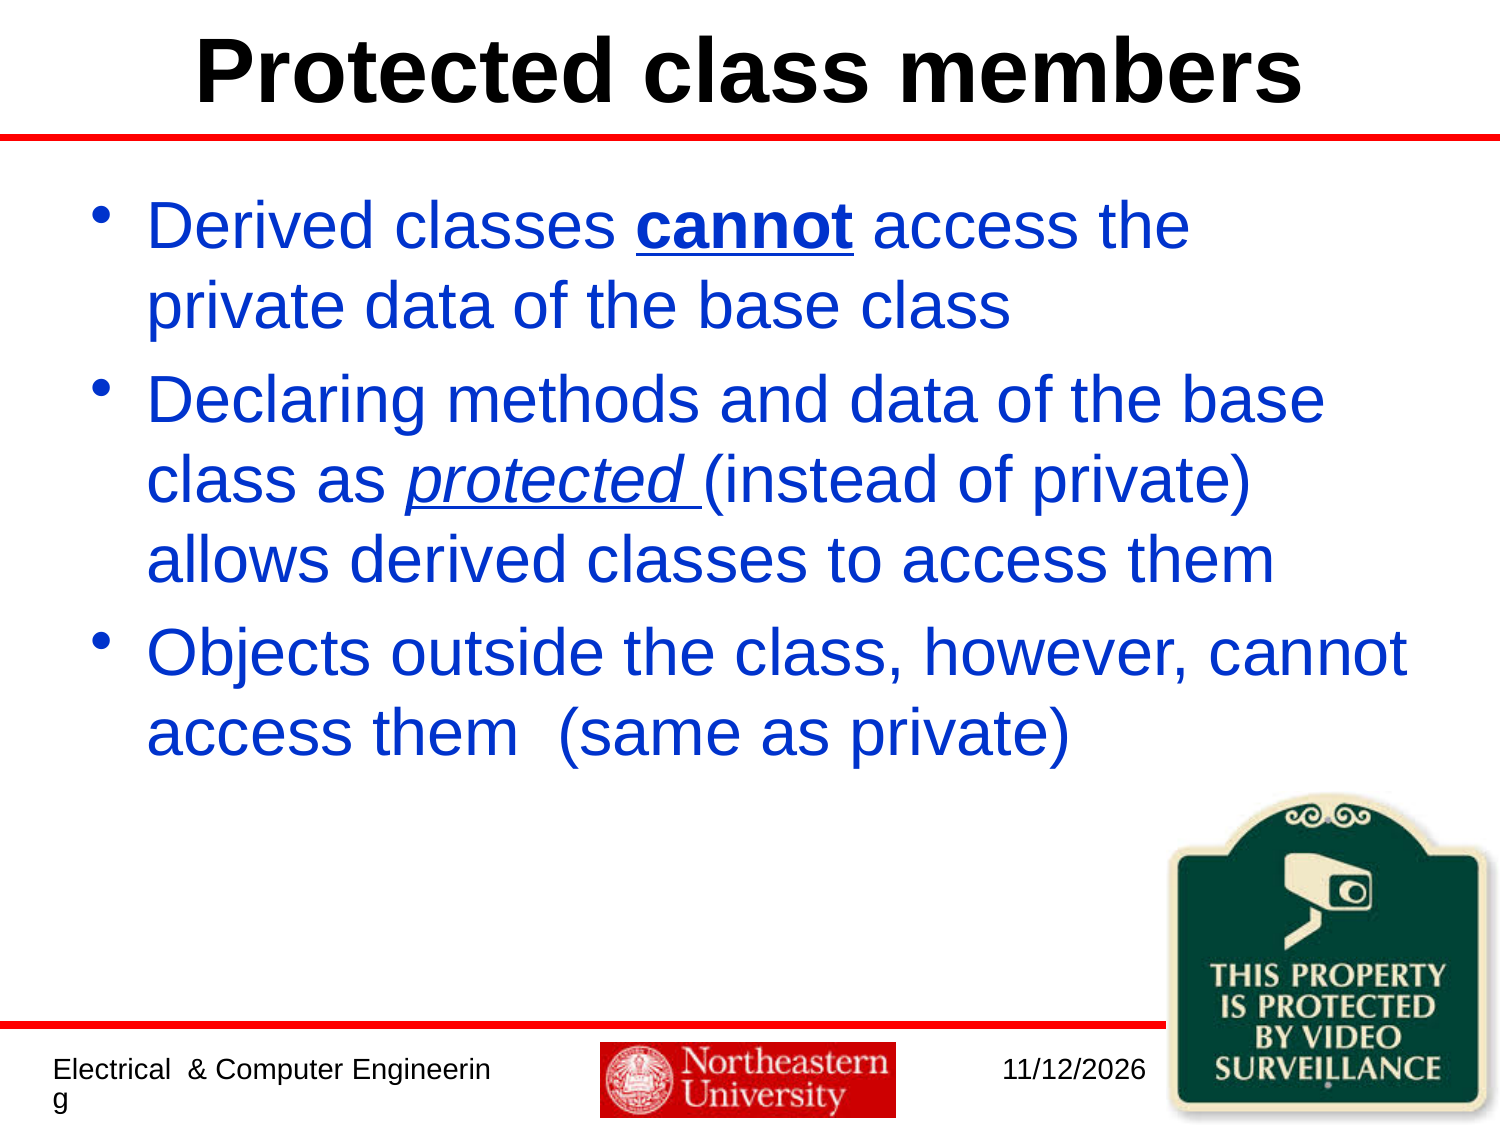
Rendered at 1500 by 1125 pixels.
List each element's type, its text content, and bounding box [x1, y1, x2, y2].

footer Electrical & Computer Engineering [37, 1042, 513, 1121]
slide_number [986, 1042, 1161, 1121]
title Protected class members [74, 19, 1426, 113]
picture [600, 1042, 896, 1118]
list Derived classes cannot access the private data of the base class Declaring methods and data of the base class as protected (instead of private) allows derived classes to access them Objects outside the class, however, cannot access them (same as private) [74, 174, 1426, 918]
picture [1166, 791, 1500, 1125]
